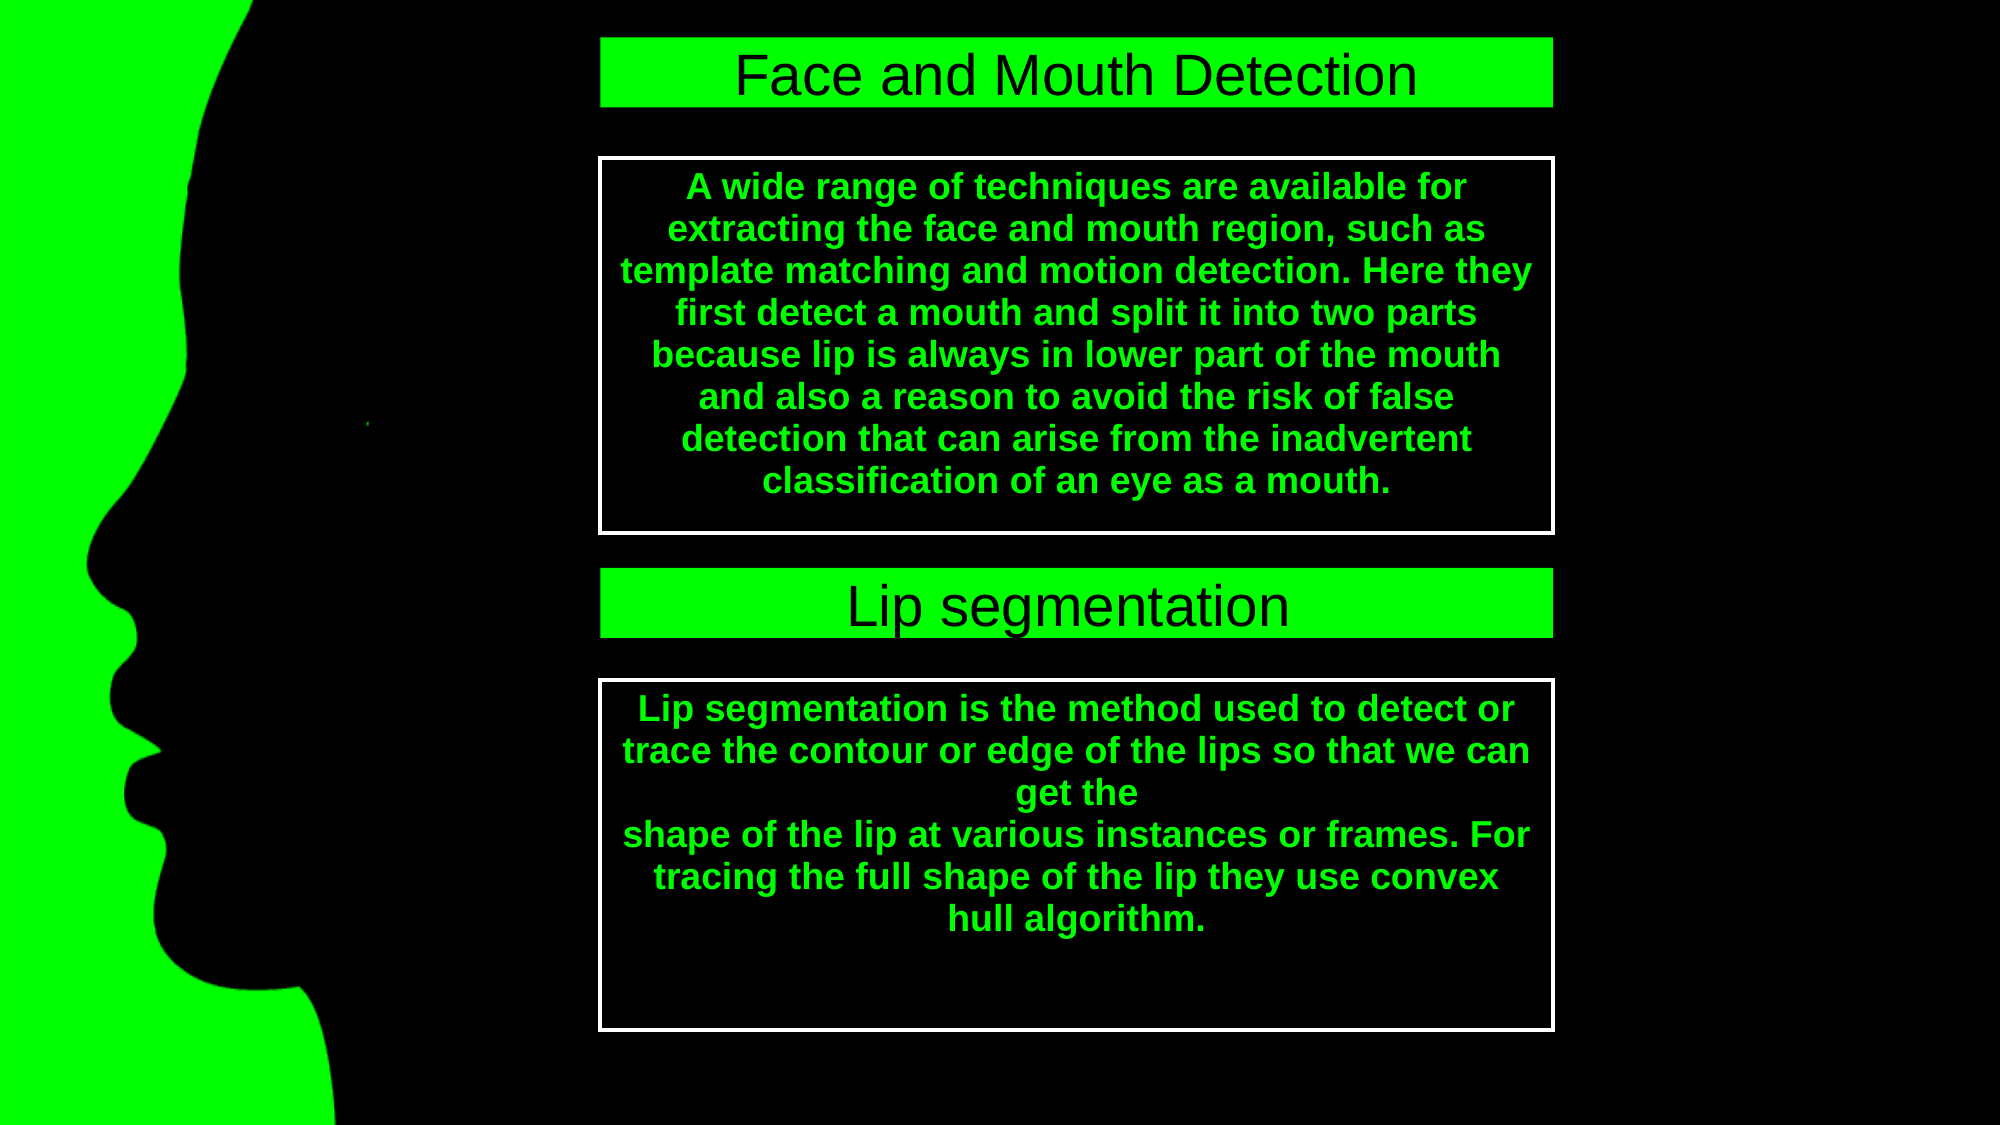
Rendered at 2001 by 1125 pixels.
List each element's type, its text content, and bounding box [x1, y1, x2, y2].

table_header Lip segmentation is the method used to detect or trace the contour or edge of the lips so that we can get the shape of the lip at various instances or frames. For tracing the full shape of the lip they use convex hull algorithm. [602, 682, 1551, 1028]
picture [0, 0, 369, 1125]
table_header A wide range of techniques are available for extracting the face and mouth region, such as template matching and motion detection. Here they first detect a mouth and split it into two parts because lip is always in lower part of the mouth and also a reason to avoid the risk of false detection that can arise from the inadvertent classification of an eye as a mouth. [602, 160, 1551, 531]
text_box Face and Mouth Detection [600, 37, 1554, 108]
text_box Lip segmentation [600, 567, 1554, 638]
